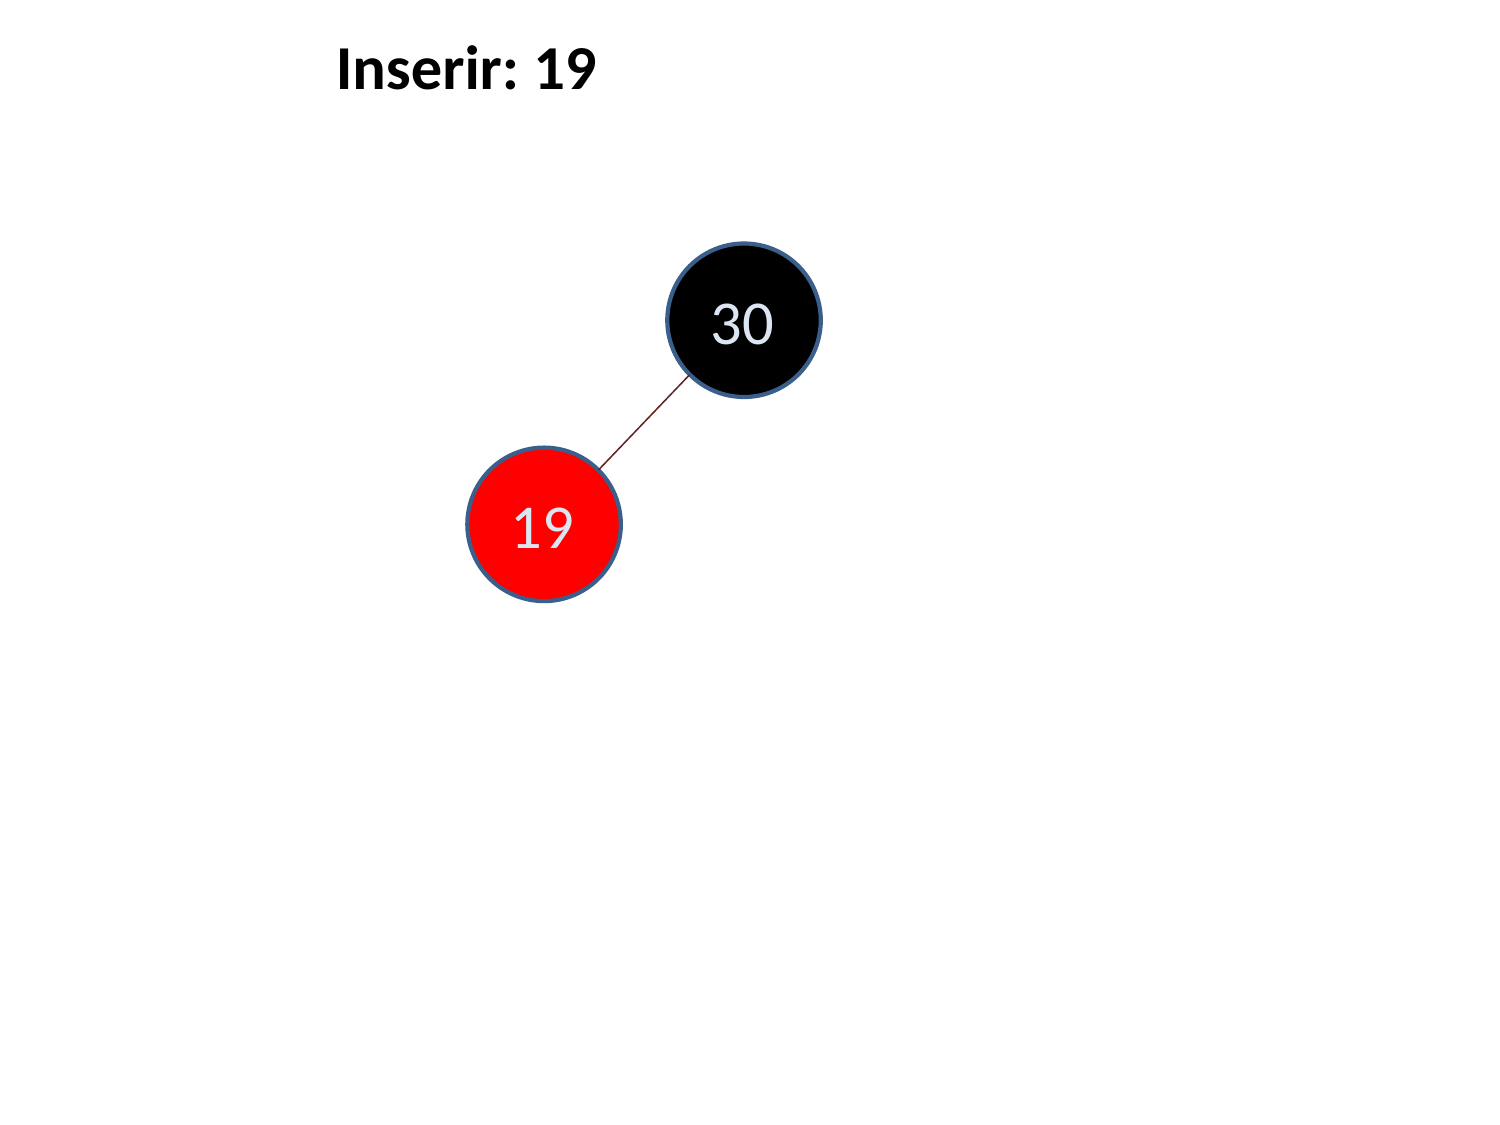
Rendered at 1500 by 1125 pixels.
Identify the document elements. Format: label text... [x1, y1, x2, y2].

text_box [598, 374, 691, 471]
text_box 19 [495, 478, 594, 569]
text_box 30 [695, 274, 794, 365]
text_box [465, 445, 623, 604]
text_box [665, 241, 823, 400]
subtitle Inserir: 19 [17, 19, 916, 126]
